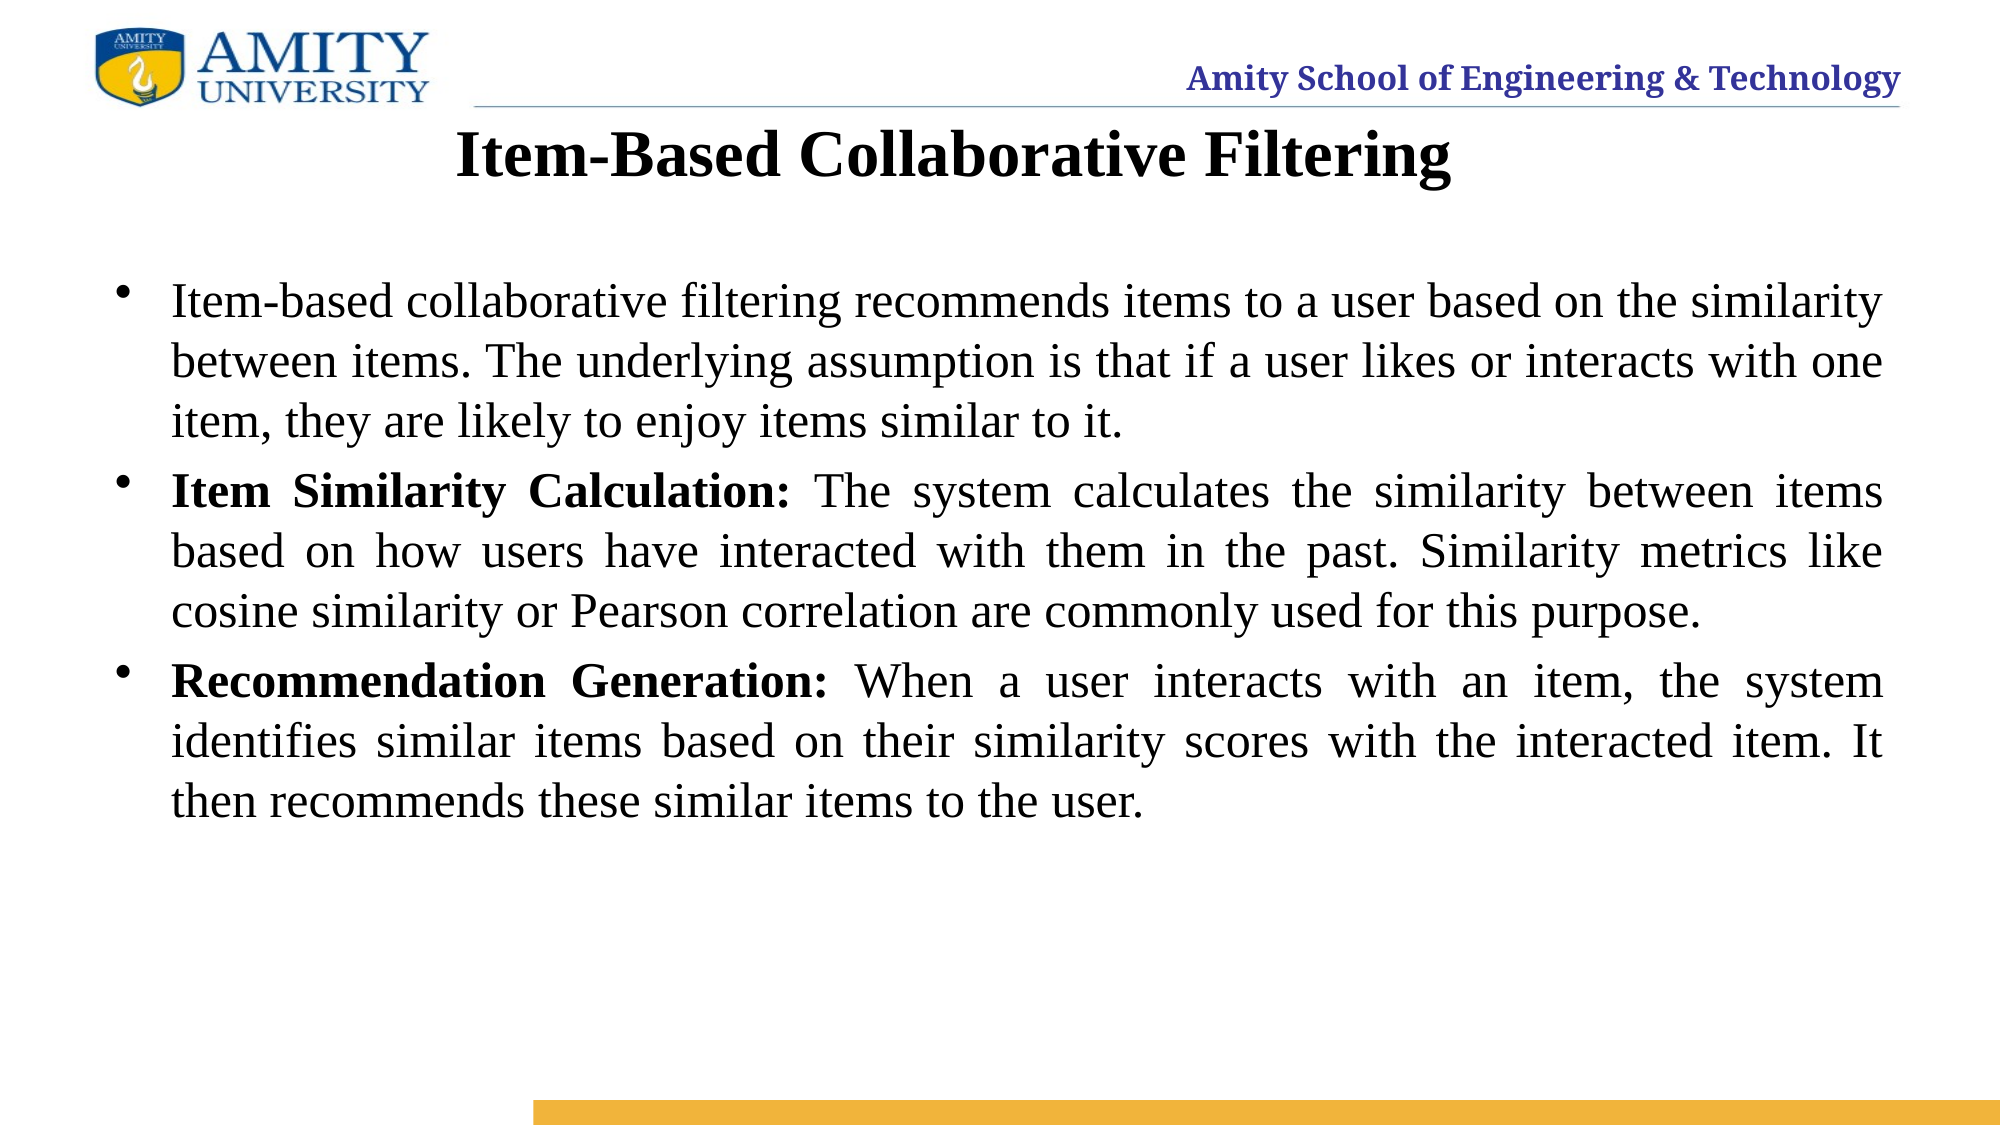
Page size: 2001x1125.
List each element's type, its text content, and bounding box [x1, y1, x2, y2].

picture [0, 0, 1999, 137]
title Item-Based Collaborative Filtering [268, 102, 1641, 192]
list Item-based collaborative filtering recommends items to a user based on the similarity between items. The underlying assumption is that if a user likes or interacts with one item, they are likely to enjoy items similar to it. Item Similarity Calculation: The system calculates the similarity between items based on how users have interacted with them in the past. Similarity metrics like cosine similarity or Pearson correlation are commonly used for this purpose. Recommendation Generation: When a user interacts with an item, the system identifies similar items based on their similarity scores with the interacted item. It then recommends these similar items to the user. [99, 260, 1900, 1052]
